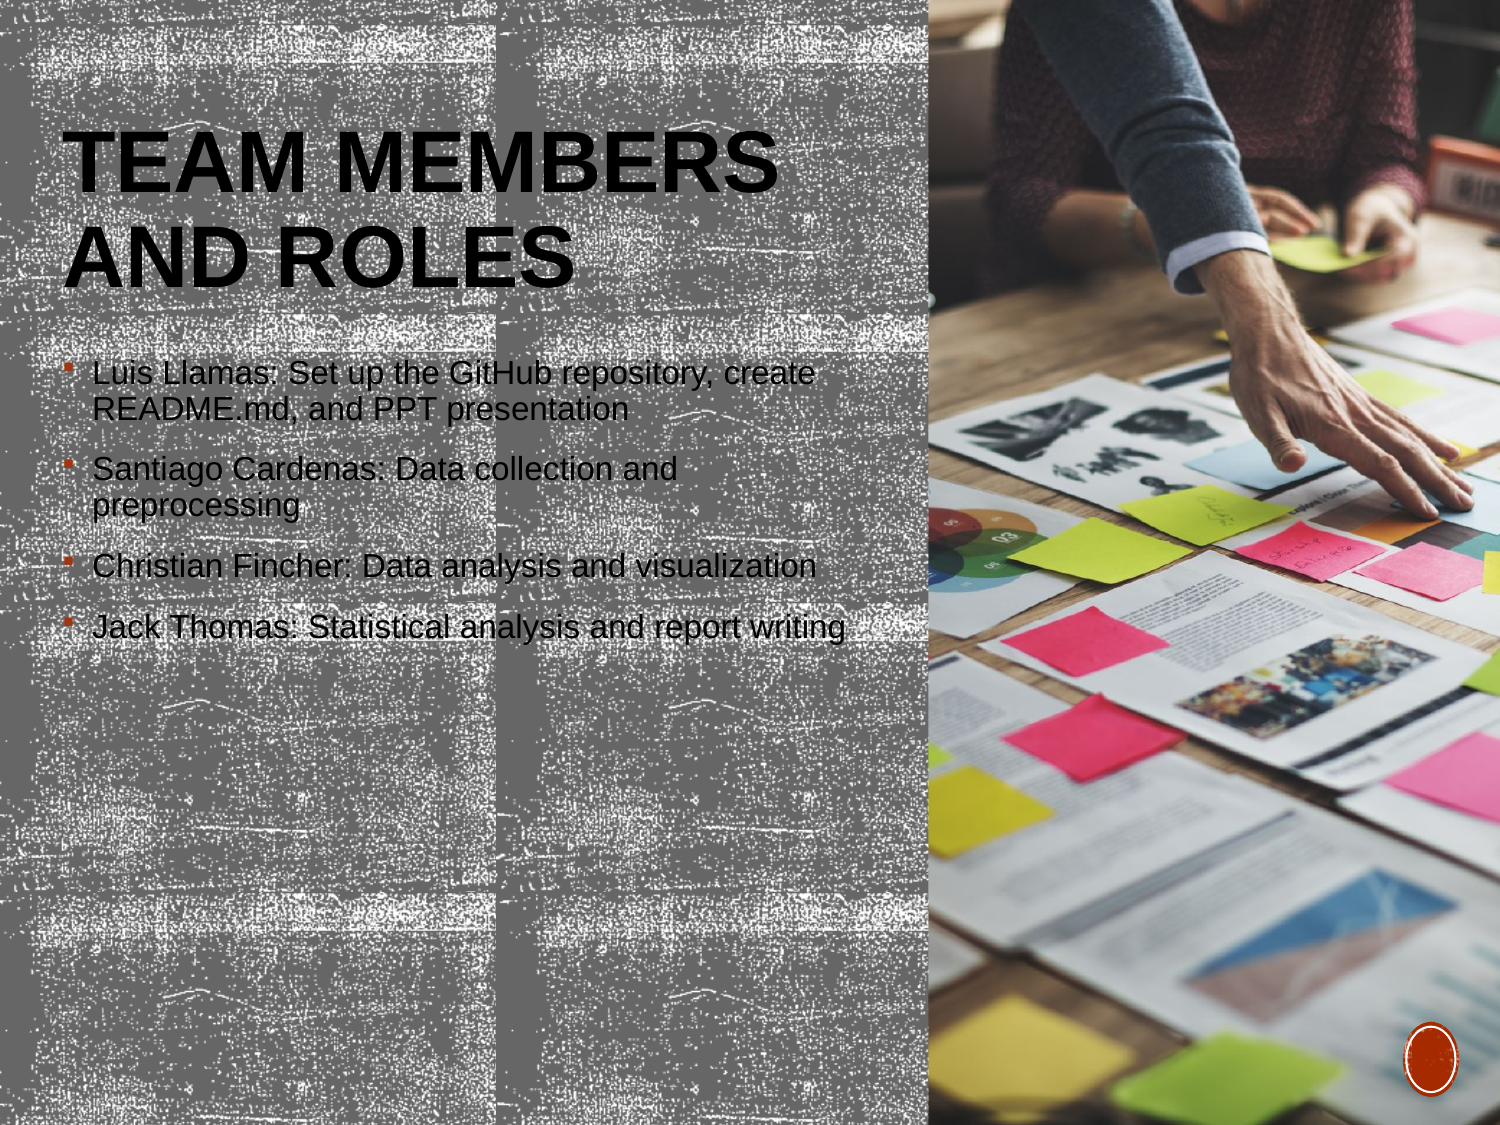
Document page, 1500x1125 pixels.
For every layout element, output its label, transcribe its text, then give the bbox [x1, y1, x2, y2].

title Team Members and Roles [47, 79, 877, 344]
text_box [0, 0, 927, 1125]
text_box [1406, 1025, 1457, 1095]
list Luis Llamas: Set up the GitHub repository, create README.md, and PPT presentation Santiago Cardenas: Data collection and preprocessing Christian Fincher: Data analysis and visualization Jack Thomas: Statistical analysis and report writing [47, 348, 877, 1013]
picture [928, 0, 1500, 1125]
